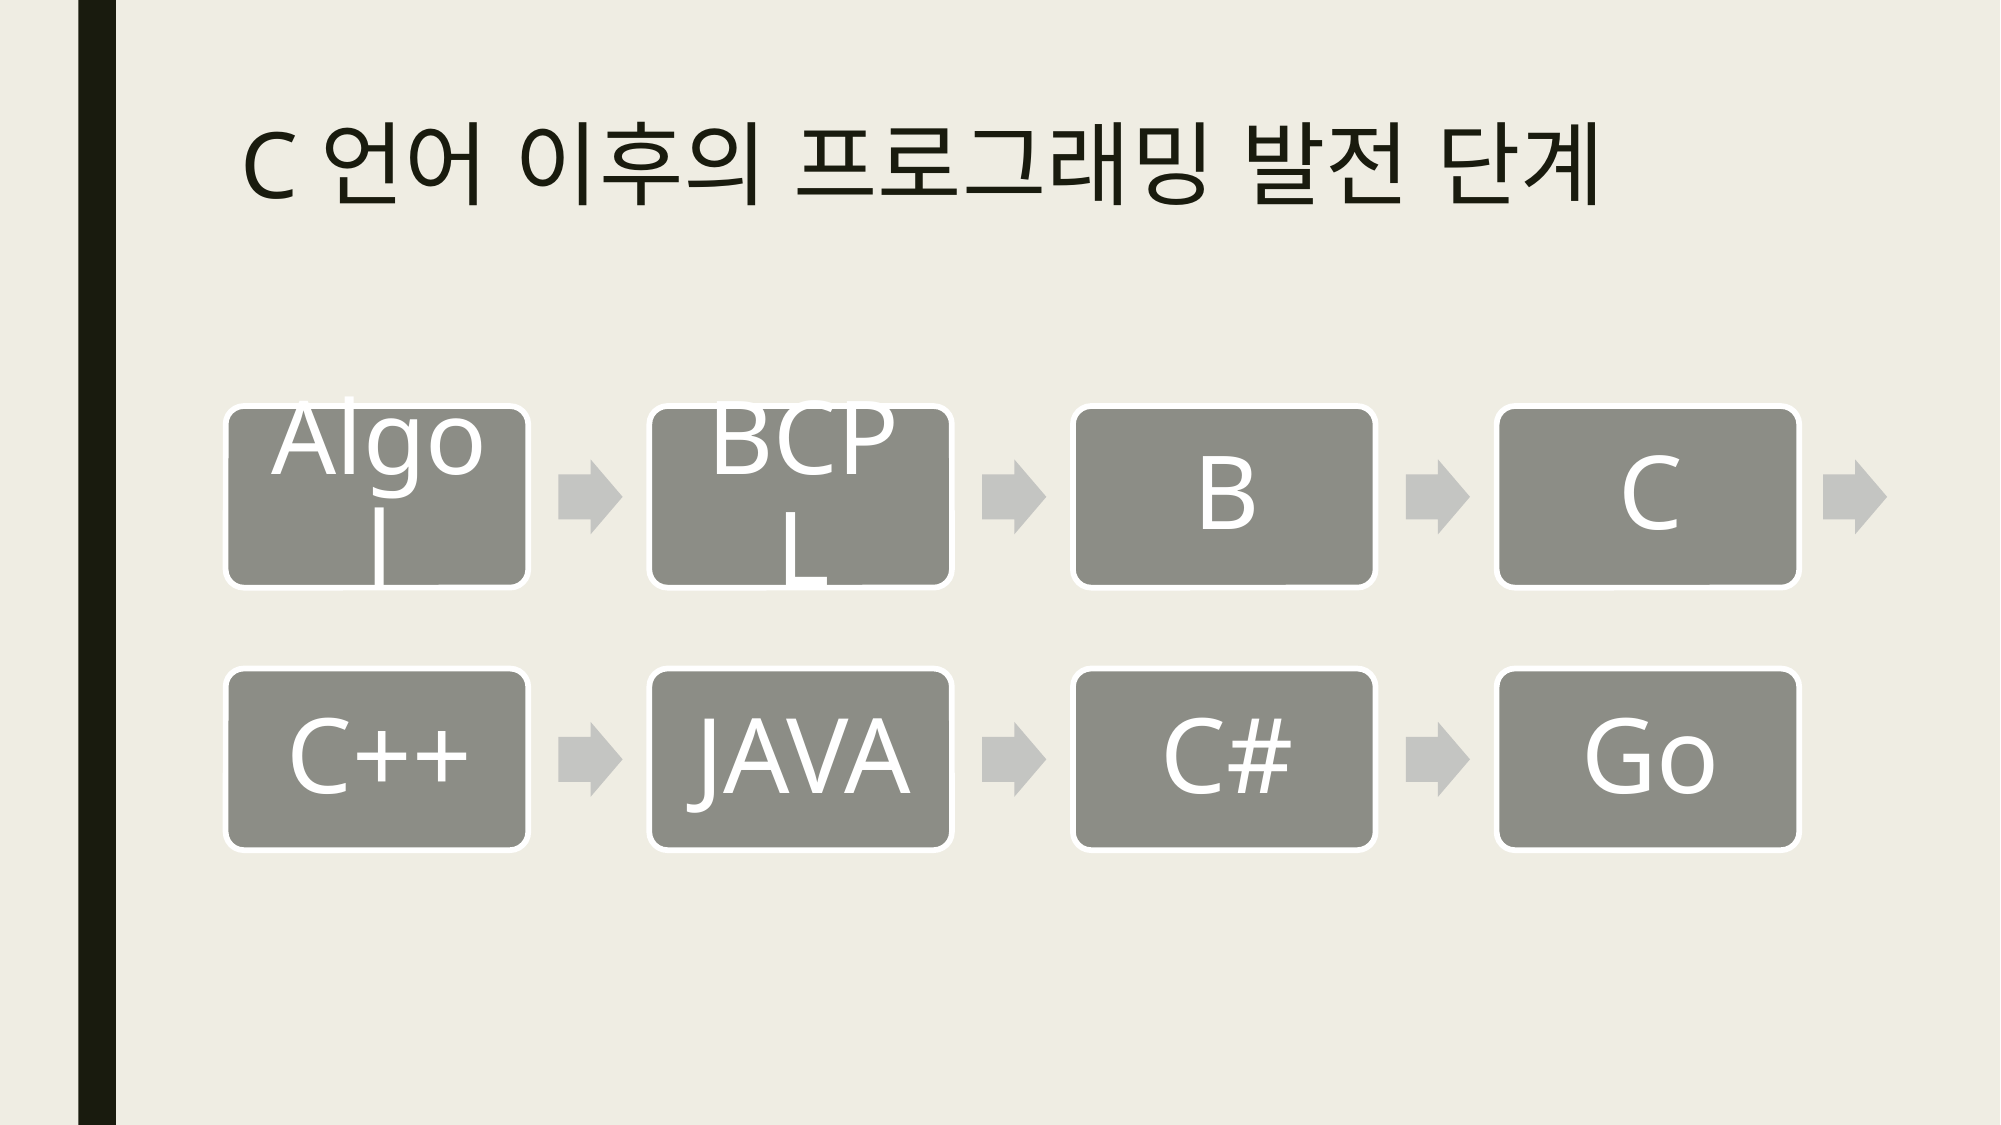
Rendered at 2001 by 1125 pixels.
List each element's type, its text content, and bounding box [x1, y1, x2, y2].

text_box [224, 637, 1800, 882]
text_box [1822, 459, 1888, 535]
title C언어 이후의 프로그래밍 발전 단계 [225, 112, 1800, 357]
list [224, 374, 1800, 619]
